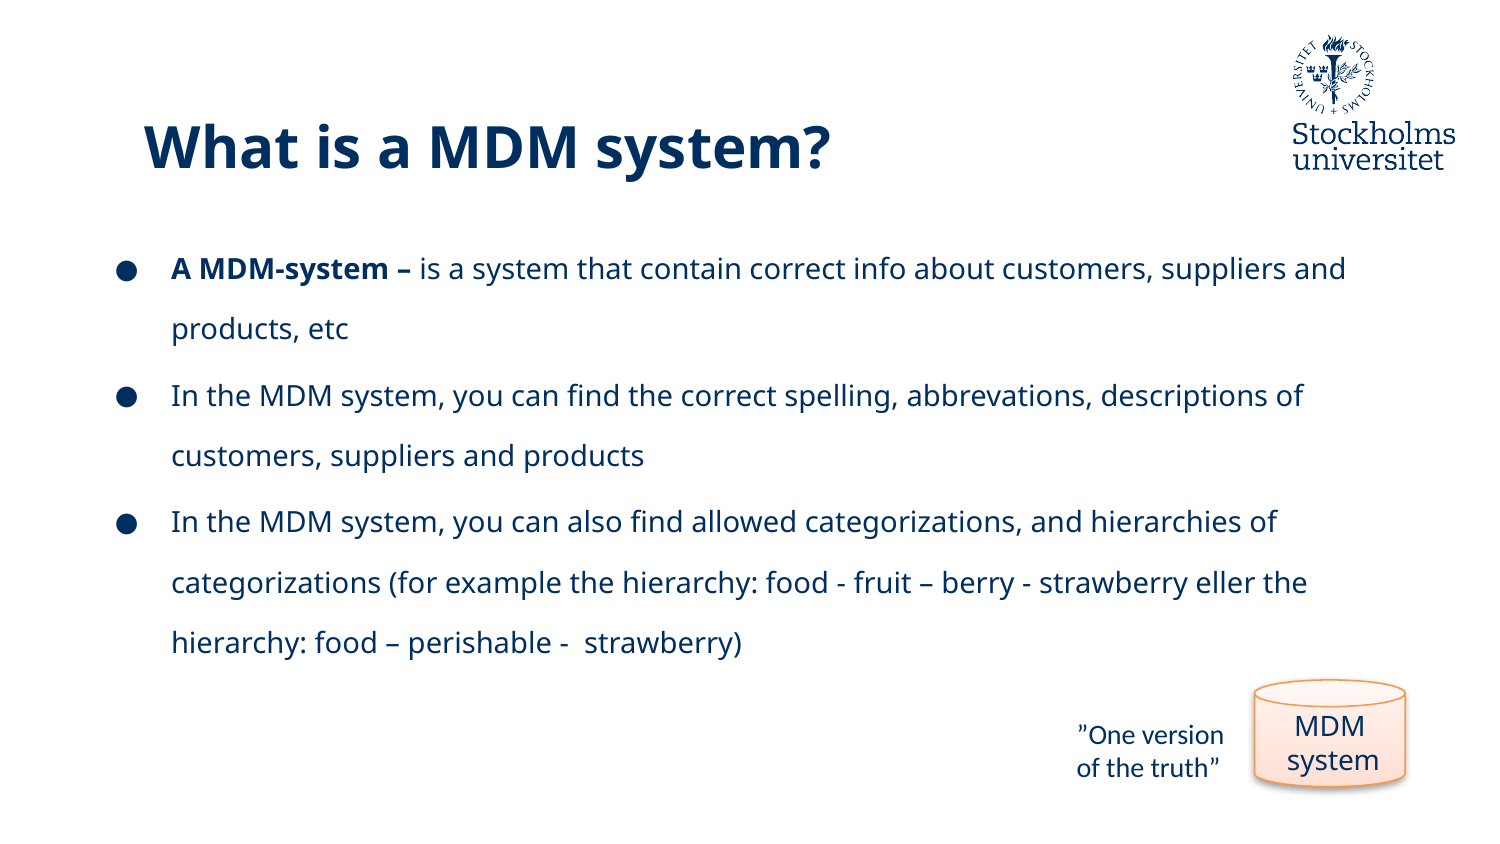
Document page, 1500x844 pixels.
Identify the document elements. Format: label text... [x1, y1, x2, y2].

text_box ”One version of the truth” [1061, 708, 1254, 791]
picture [1293, 35, 1455, 170]
title What is a MDM system? [129, 102, 1254, 201]
list A MDM-system – is a system that contain correct info about customers, suppliers and products, etc In the MDM system, you can find the correct spelling, abbrevations, descriptions of customers, suppliers and products In the MDM system, you can also find allowed categorizations, and hierarchies of categorizations (for example the hierarchy: food - fruit – berry - strawberry eller the hierarchy: food – perishable - strawberry) [99, 217, 1418, 775]
text_box [1253, 679, 1406, 697]
text_box MDM system [1183, 697, 1476, 787]
